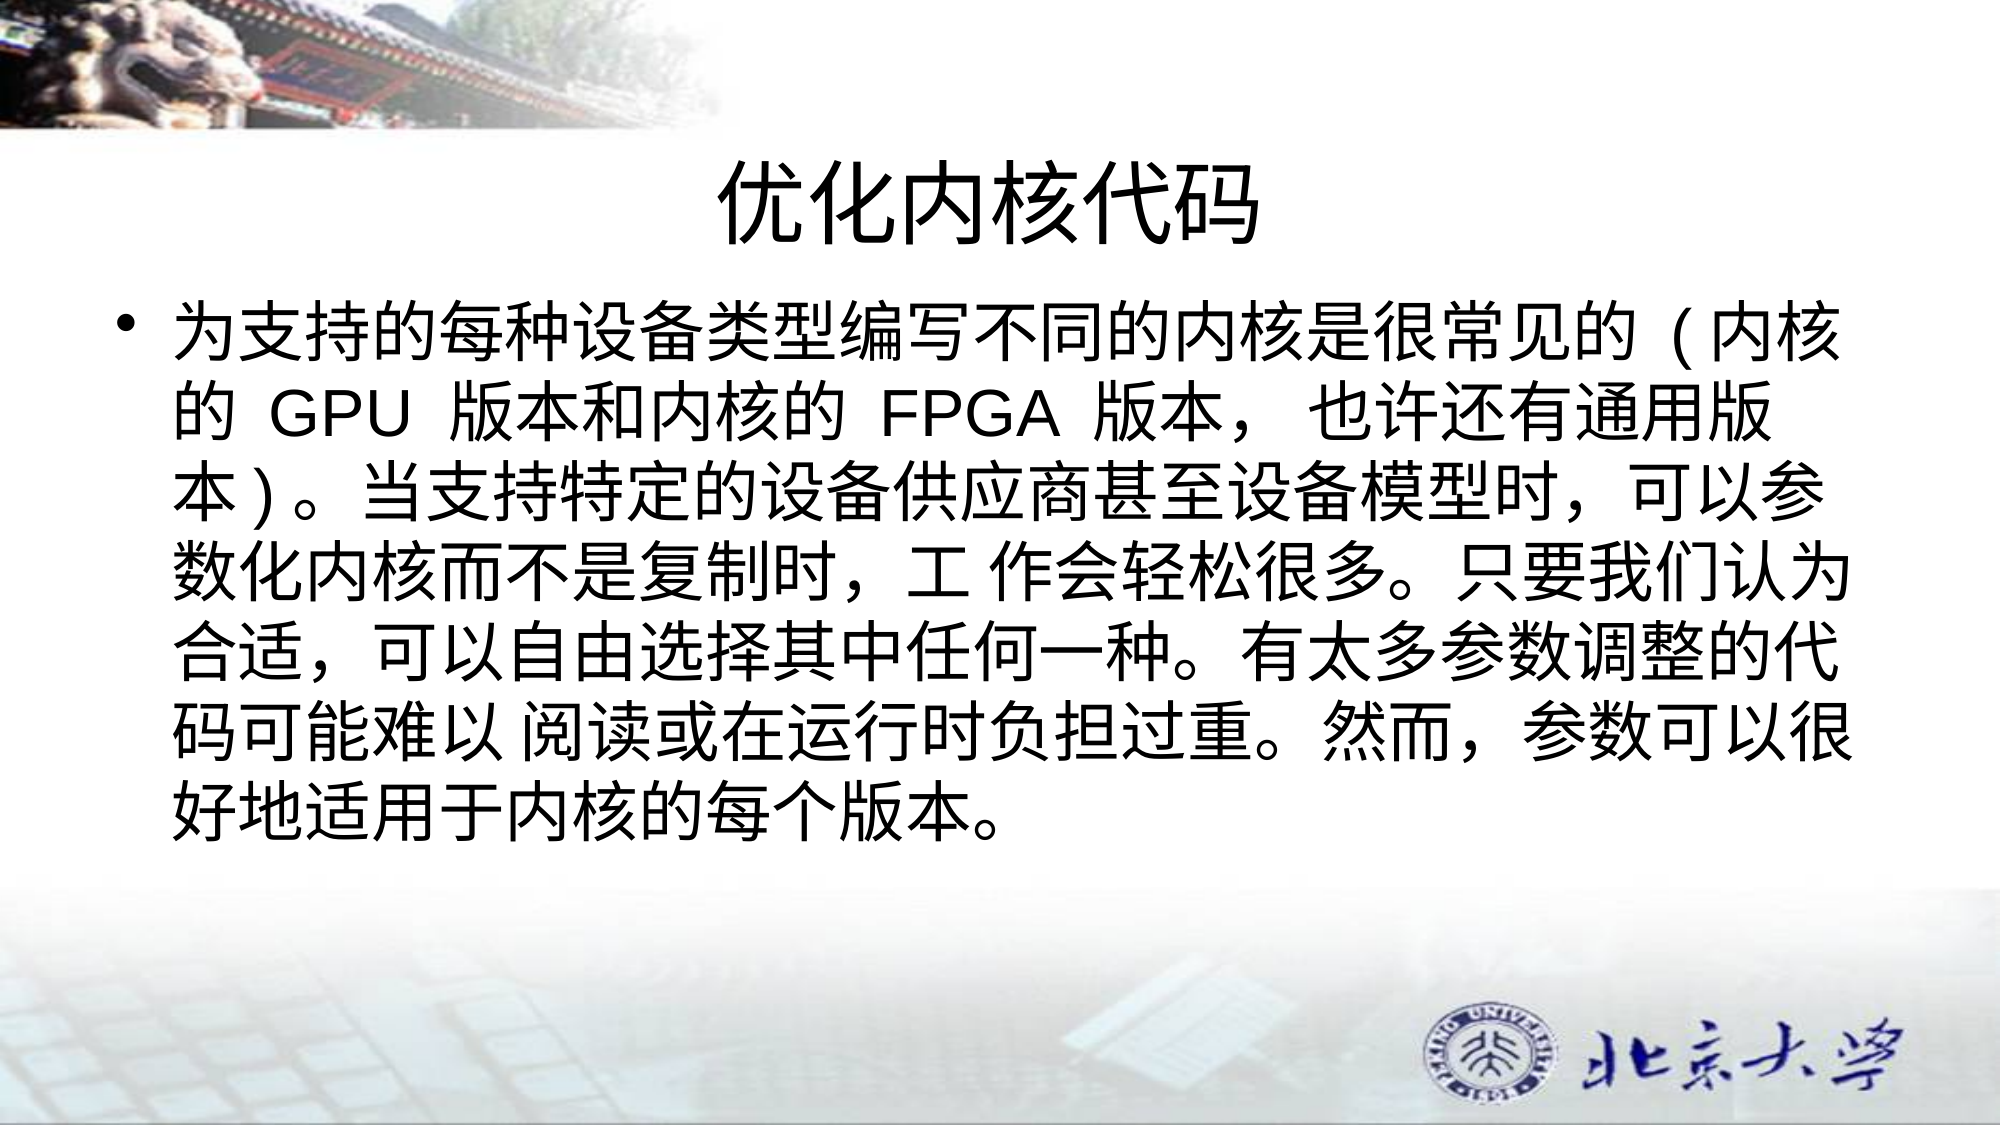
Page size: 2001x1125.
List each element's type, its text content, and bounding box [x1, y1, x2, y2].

title 优化内核代码 [99, 145, 1900, 258]
picture [0, 0, 2000, 1125]
list 为支持的每种设备类型编写不同的内核是很常见的 (内核的 GPU 版本和内核的 FPGA 版本， 也许还有通用版本)。当支持特定的设备供应商甚至设备模型时，可以参数化内核而不是复制时，工 作会轻松很多。只要我们认为合适，可以自由选择其中任何一种。有太多参数调整的代码可能难以 阅读或在运行时负担过重。然而，参数可以很好地适用于内核的每个版本。 [99, 282, 1900, 1025]
